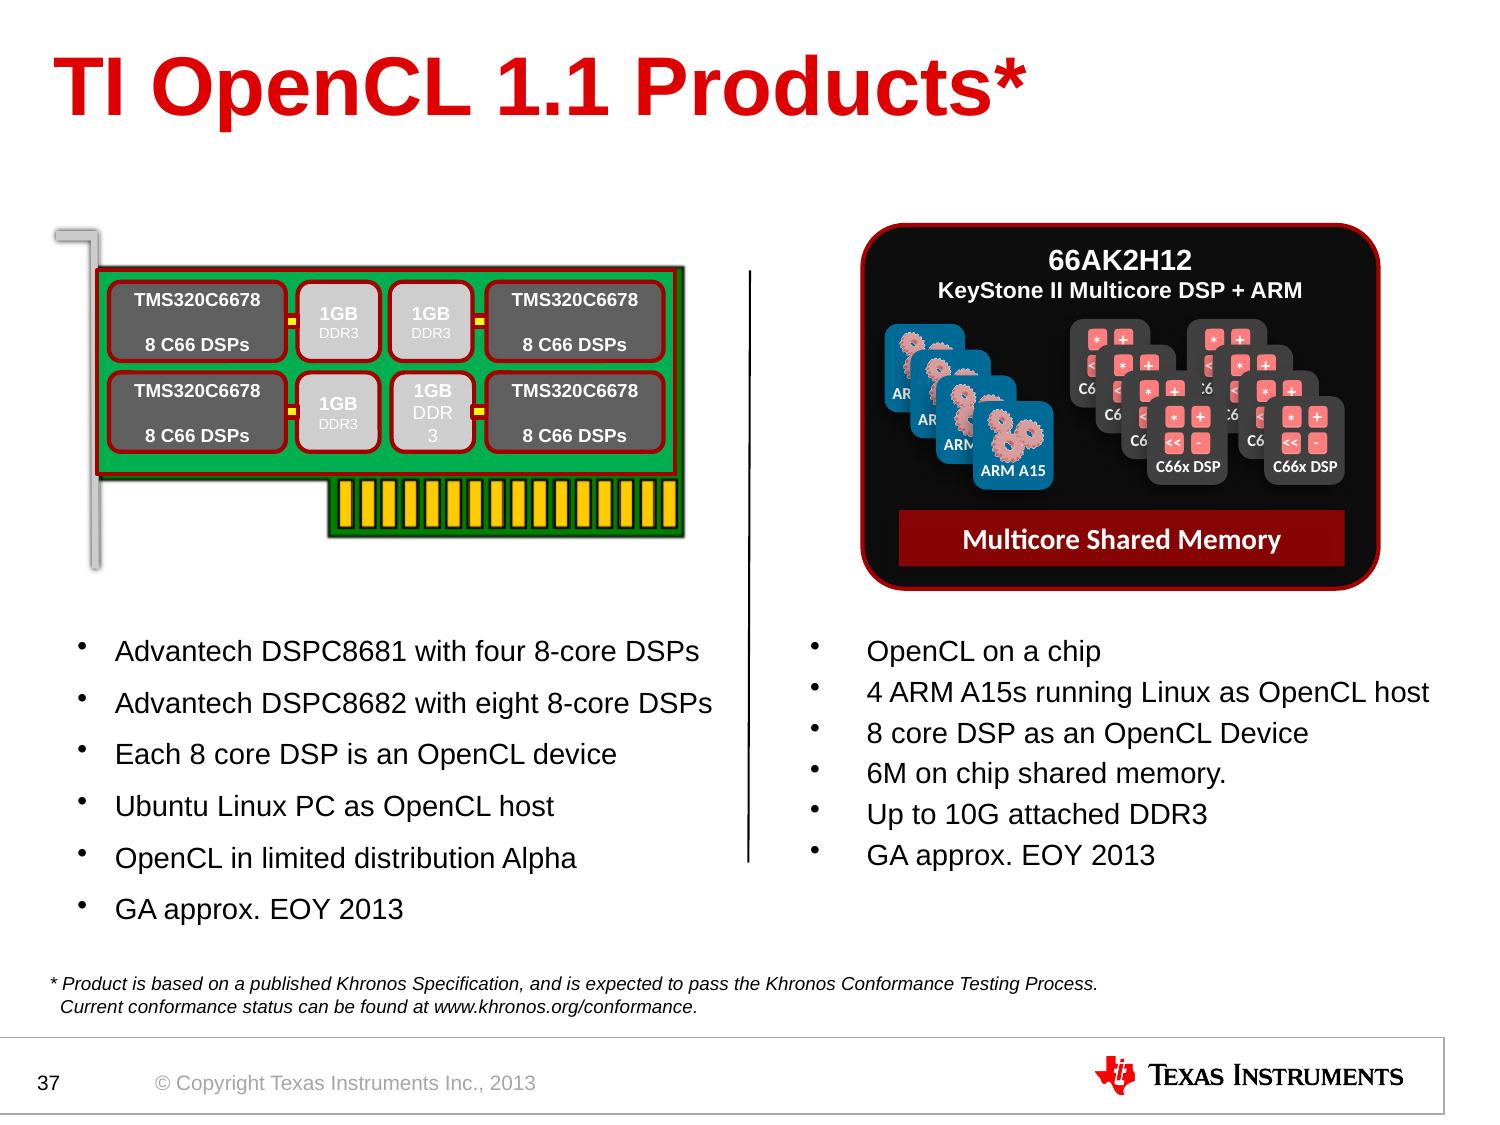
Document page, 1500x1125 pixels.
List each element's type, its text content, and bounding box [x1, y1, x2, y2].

text_box * Product is based on a published Khronos Specification, and is expected to pass the Khronos Conformance Testing Process. Current conformance status can be found at www.khronos.org/conformance. [34, 964, 1375, 1025]
title TI OpenCL 1.1 Products* [38, 23, 1426, 157]
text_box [862, 224, 1379, 589]
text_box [49, 224, 688, 576]
slide_number 37 [12, 1062, 76, 1097]
picture [1095, 1056, 1403, 1095]
list Advantech DSPC8681 with four 8-core DSPs Advantech DSPC8682 with eight 8-core DSPs Each 8 core DSP is an OpenCL device Ubuntu Linux PC as OpenCL host OpenCL in limited distribution Alpha GA approx. EOY 2013 [62, 624, 738, 913]
text_box OpenCL on a chip 4 ARM A15s running Linux as OpenCL host 8 core DSP as an OpenCL Device 6M on chip shared memory. Up to 10G attached DDR3 GA approx. EOY 2013 [795, 624, 1450, 913]
